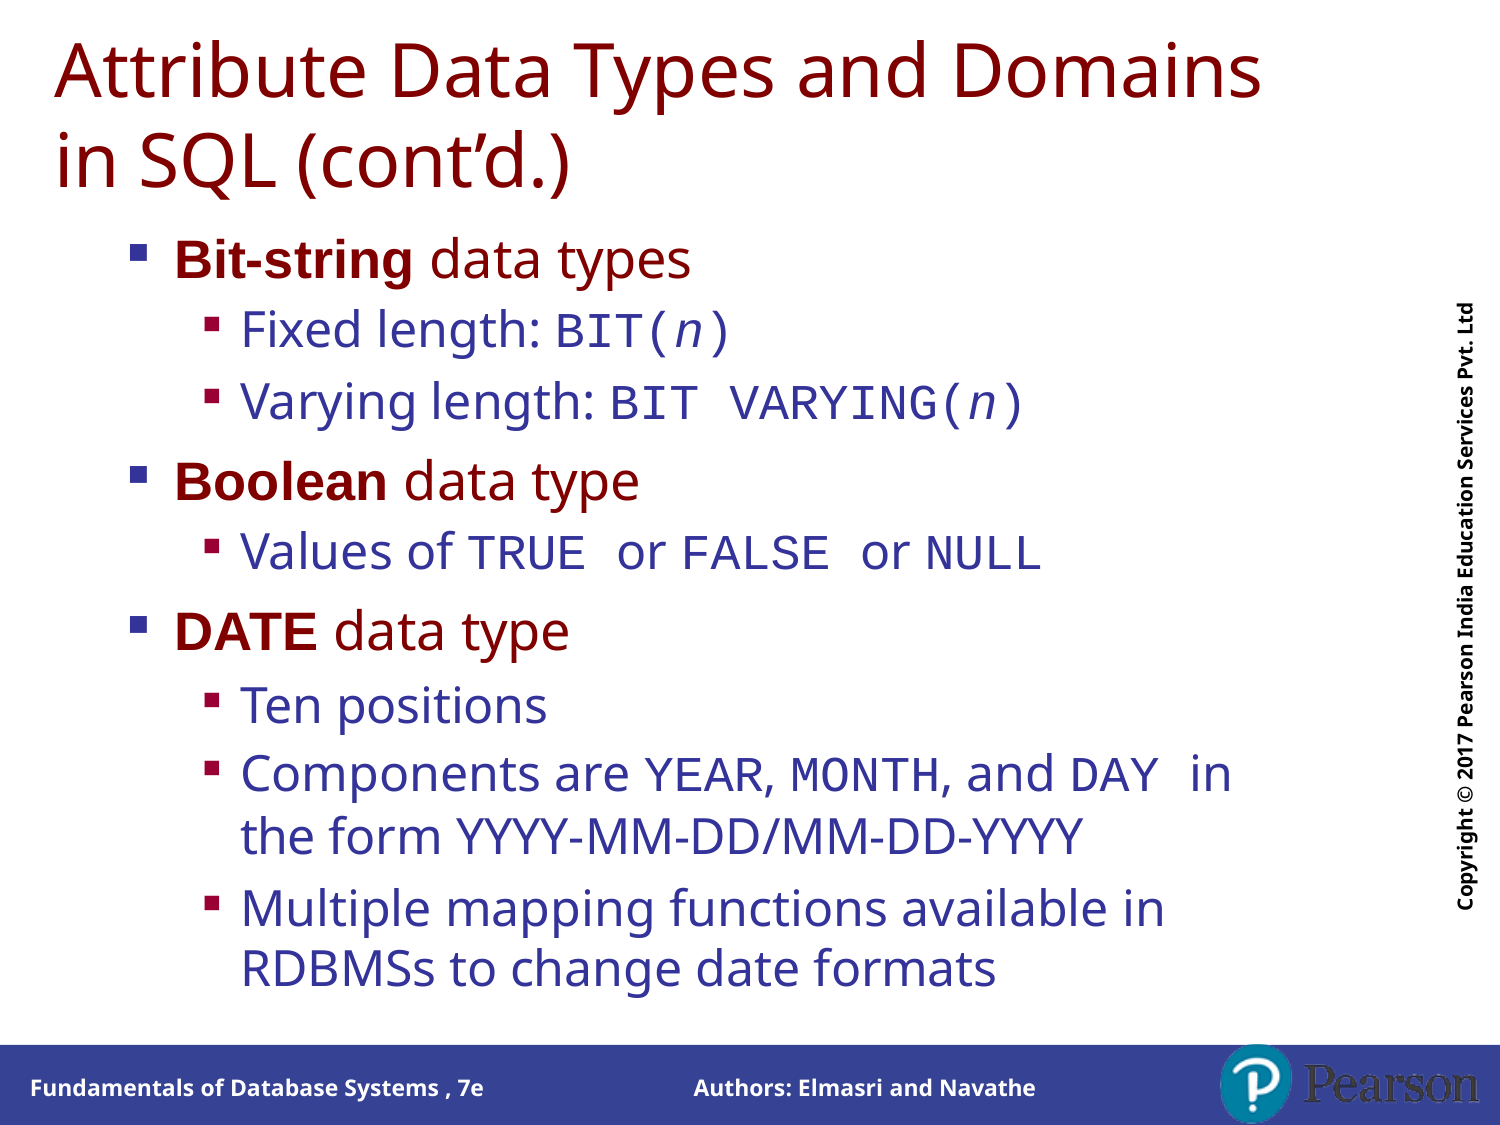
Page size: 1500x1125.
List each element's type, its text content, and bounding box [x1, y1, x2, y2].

text_box Bit-string data types Fixed length: BIT(n) Varying length: BIT VARYING(n) Boolean data type Values of TRUE or FALSE or NULL DATE data type Ten positions Components are YEAR, MONTH, and DAY in the form YYYY-MM-DD/MM-DD-YYYY Multiple mapping functions available in RDBMSs to change date formats [125, 212, 1375, 997]
slide_number Fundamentals of Database Systems , 7e [27, 1071, 547, 1125]
picture [1220, 1044, 1480, 1124]
text_box Copyright © 2017 Pearson India Education Services Pvt. Ltd [1451, 206, 1482, 914]
title Attribute Data Types and Domains in SQL (cont’d.) [54, 1, 1329, 211]
picture [1233, 1057, 1280, 1102]
footer Authors: Elmasri and Navathe [691, 1070, 1081, 1125]
picture [1249, 1105, 1257, 1112]
